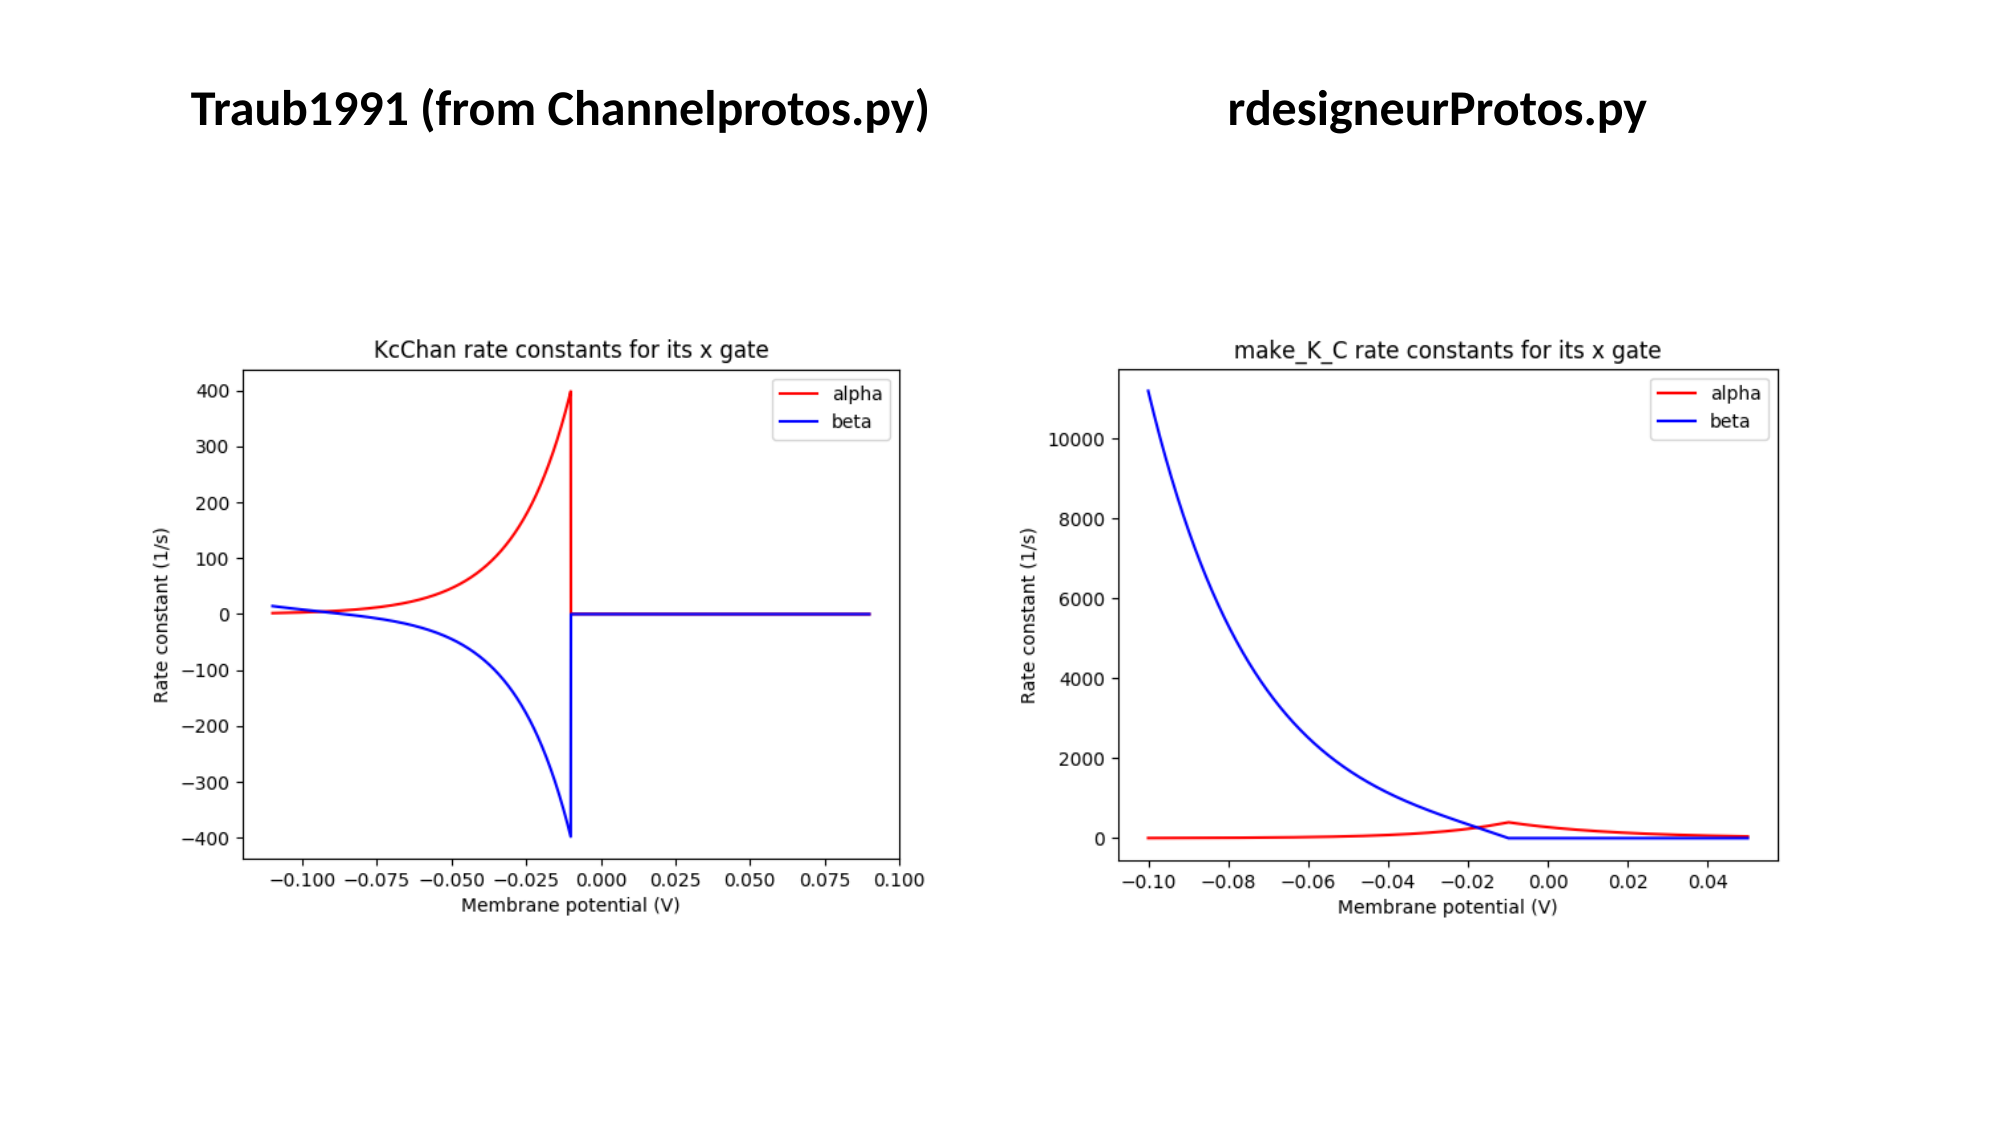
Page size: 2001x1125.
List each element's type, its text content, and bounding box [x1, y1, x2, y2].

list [1012, 292, 1863, 931]
list Traub1991 (from Channelprotos.py) [137, 42, 984, 178]
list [137, 294, 984, 929]
list rdesigneurProtos.py [1012, 42, 1863, 178]
